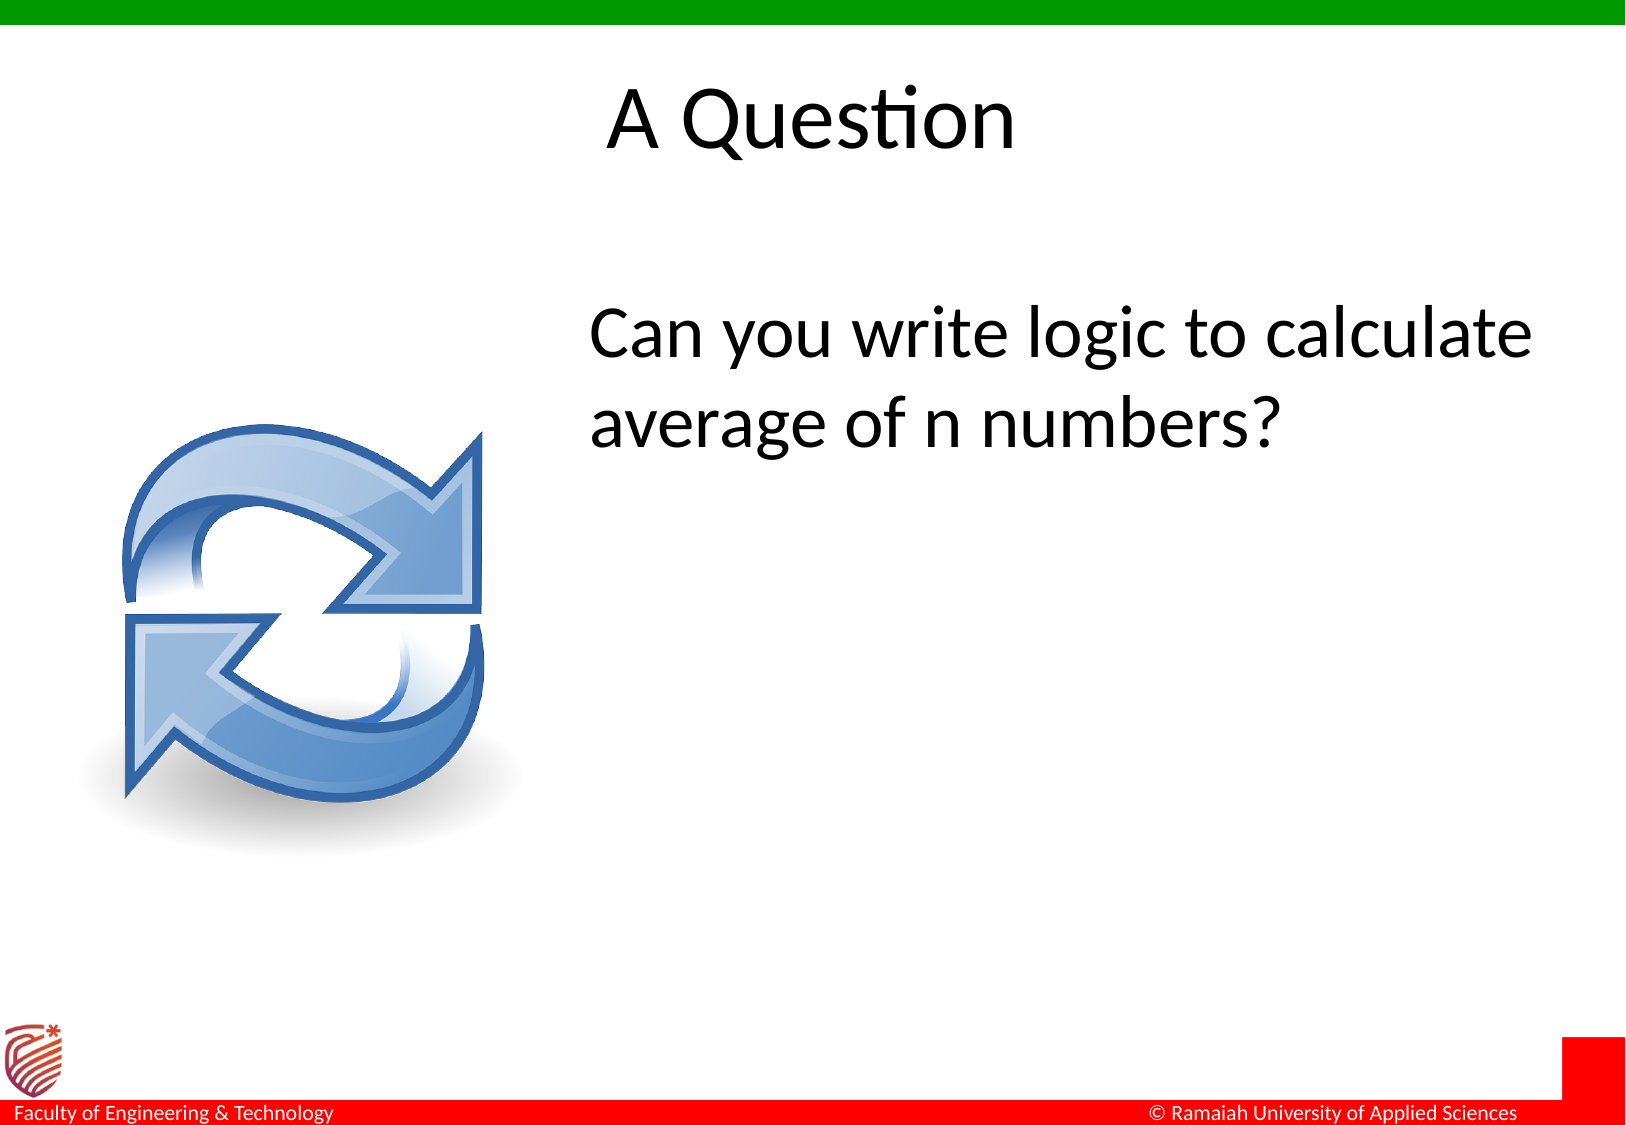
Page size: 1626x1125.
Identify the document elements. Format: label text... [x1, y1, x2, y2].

title A Question [81, 50, 1544, 233]
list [74, 424, 526, 858]
text_box Can you write logic to calculate average of n numbers? [575, 274, 1575, 470]
picture [0, 1013, 69, 1100]
